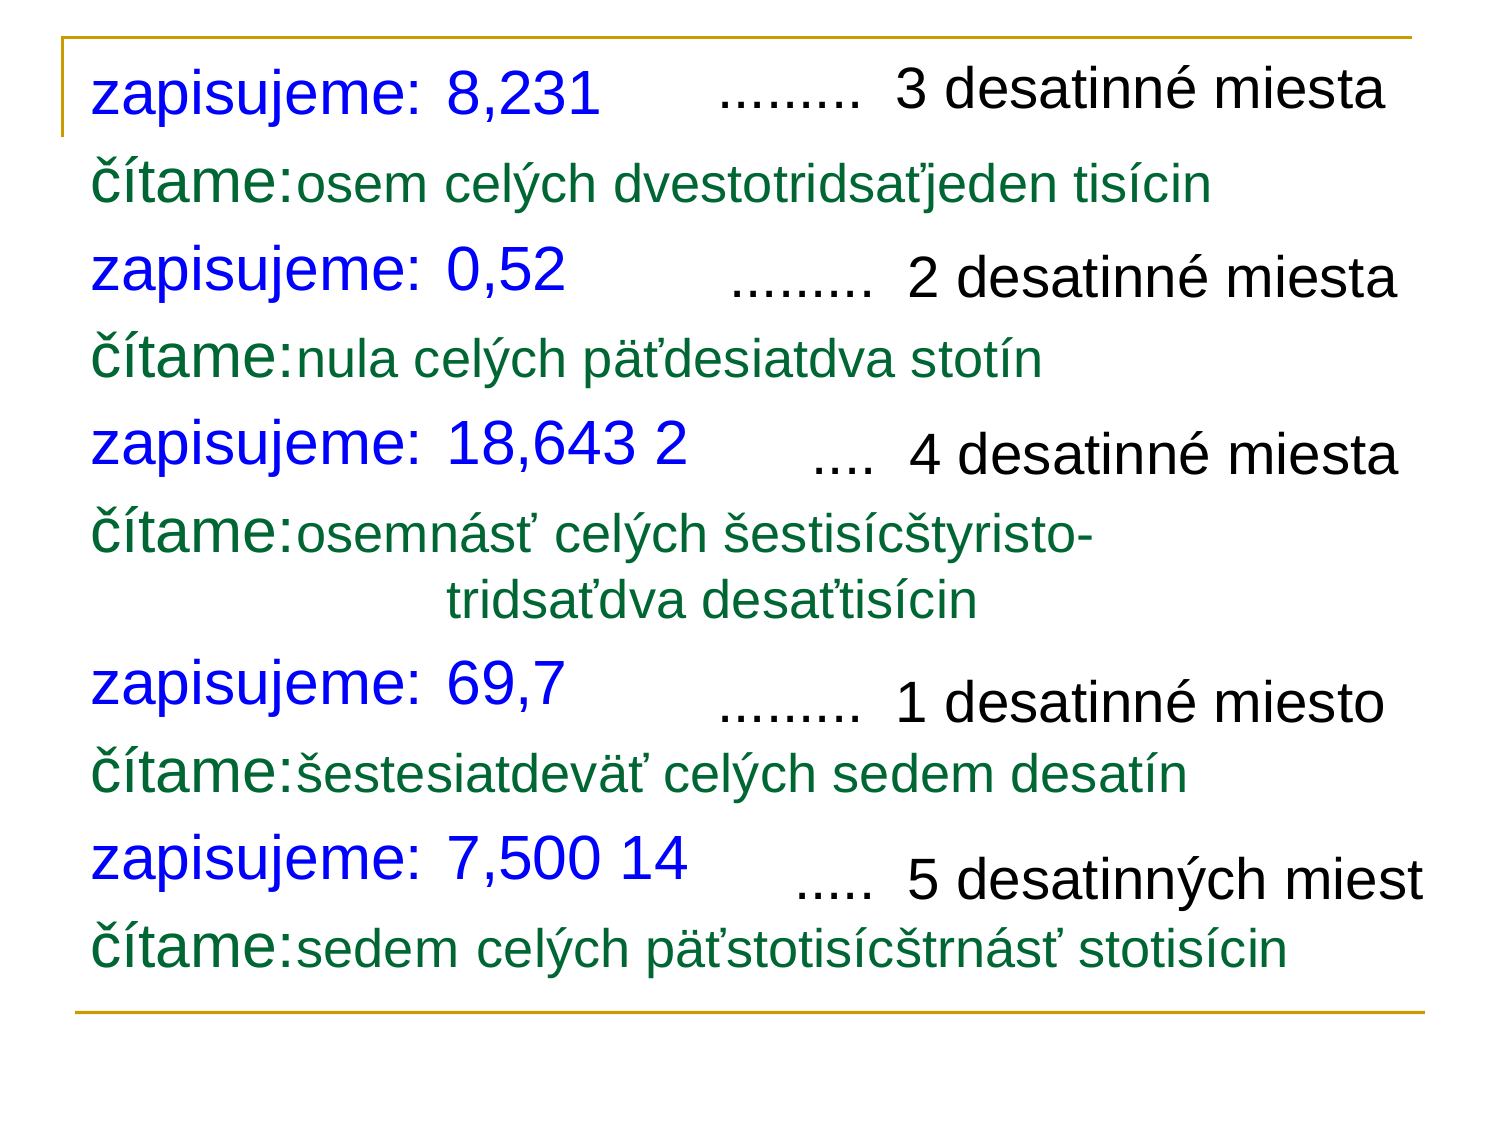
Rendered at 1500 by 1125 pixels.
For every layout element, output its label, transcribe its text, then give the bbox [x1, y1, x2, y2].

text_box ..... 5 desatinných miest [779, 834, 1500, 933]
text_box ......... 1 desatinné miesto [702, 656, 1424, 756]
list zapisujeme: 8,231 čítame: osem celých dvestotridsaťjeden tisícin zapisujeme: 0,52 čítame: nula celých päťdesiatdva stotín zapisujeme: 18,643 2 čítame: osemnásť celých šestisícštyristo- tridsaťdva desaťtisícin zapisujeme: 69,7 čítame: šestesiatdeväť celých sedem desatín zapisujeme: 7,500 14 čítame: sedem celých päťstotisícštrnásť stotisícin [75, 45, 1459, 1000]
text_box ......... 2 desatinné miesta [714, 231, 1436, 331]
text_box .... 4 desatinné miesta [797, 408, 1453, 508]
text_box ......... 3 desatinné miesta [702, 42, 1424, 142]
